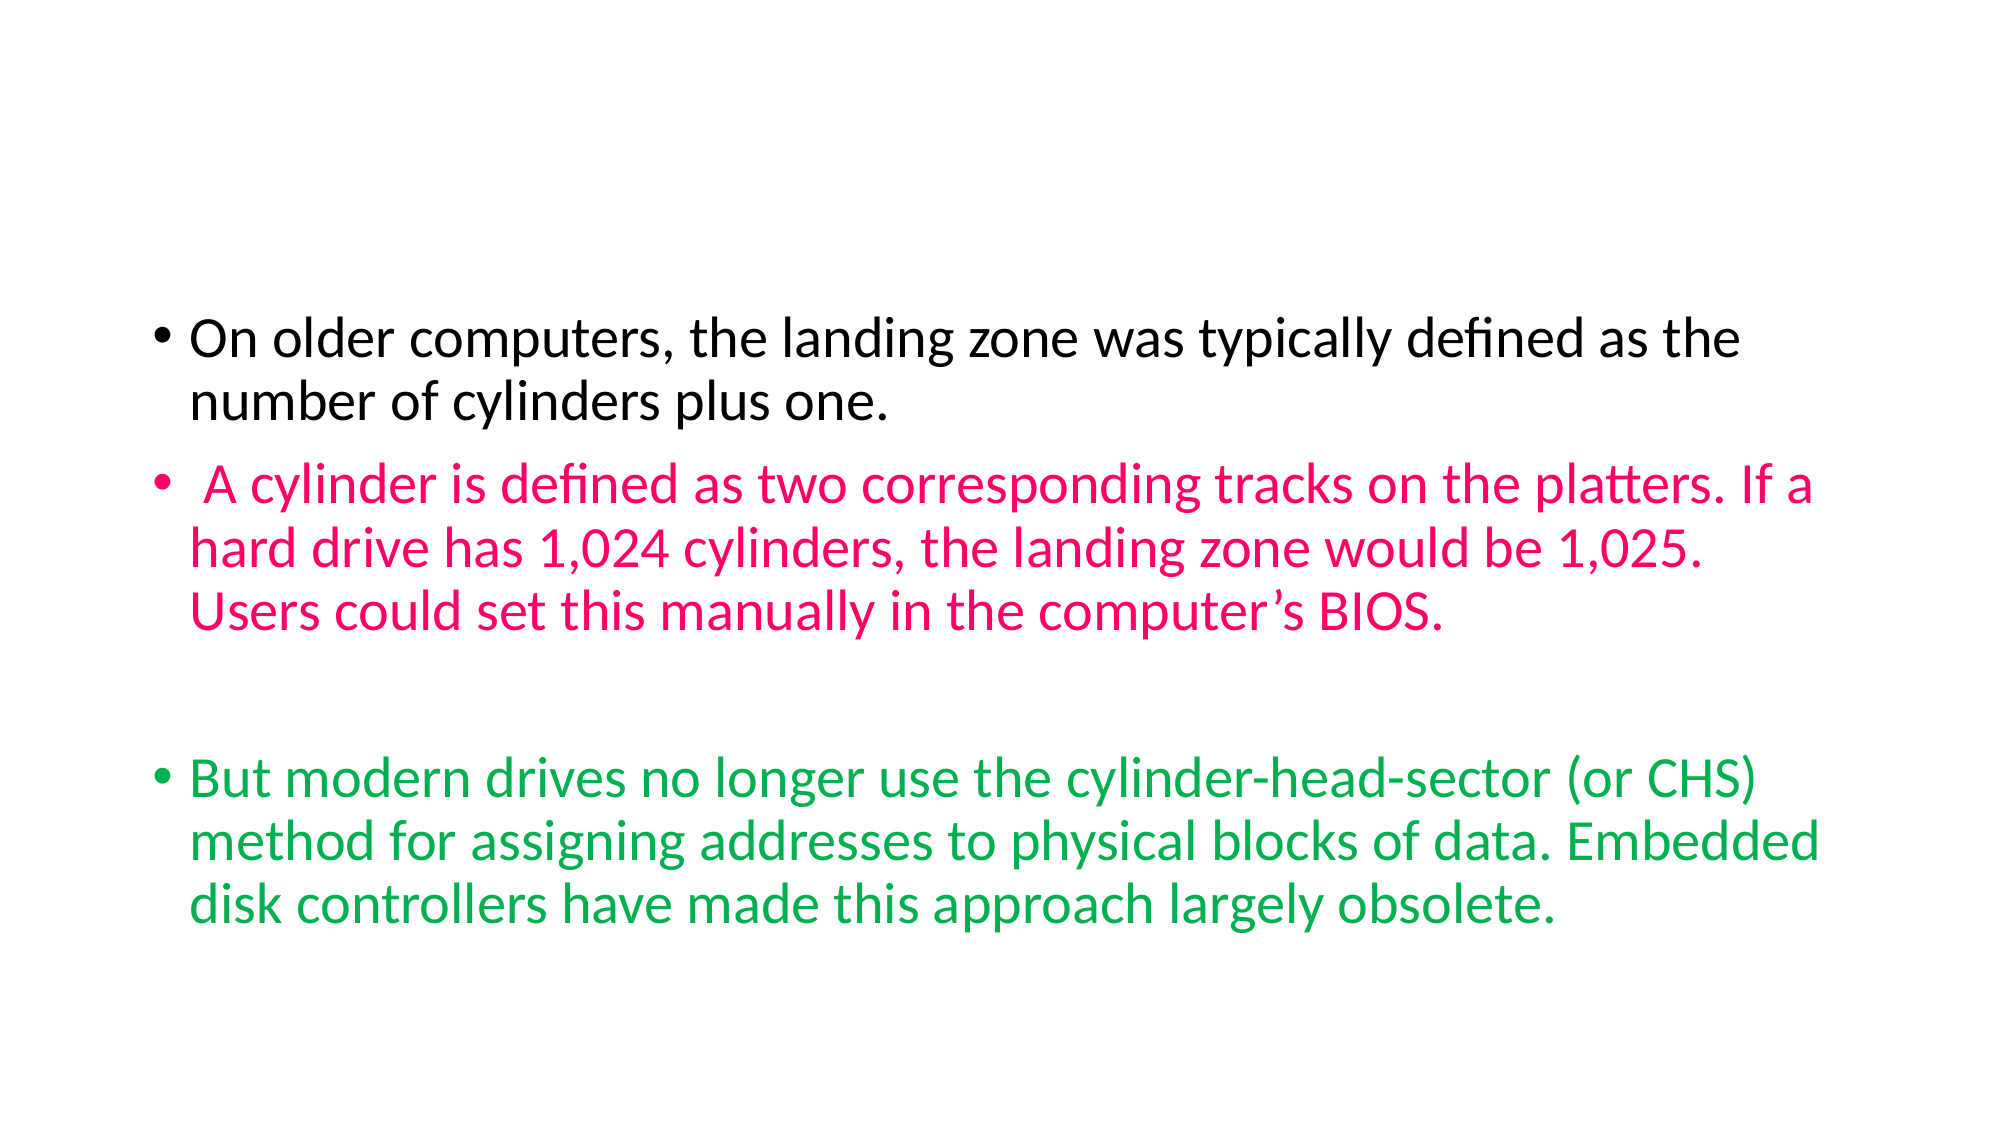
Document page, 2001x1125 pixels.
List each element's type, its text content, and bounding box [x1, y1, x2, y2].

list On older computers, the landing zone was typically defined as the number of cylinders plus one. A cylinder is defined as two corresponding tracks on the platters. If a hard drive has 1,024 cylinders, the landing zone would be 1,025. Users could set this manually in the computer’s BIOS. But modern drives no longer use the cylinder-head-sector (or CHS) method for assigning addresses to physical blocks of data. Embedded disk controllers have made this approach largely obsolete. [137, 299, 1863, 1014]
